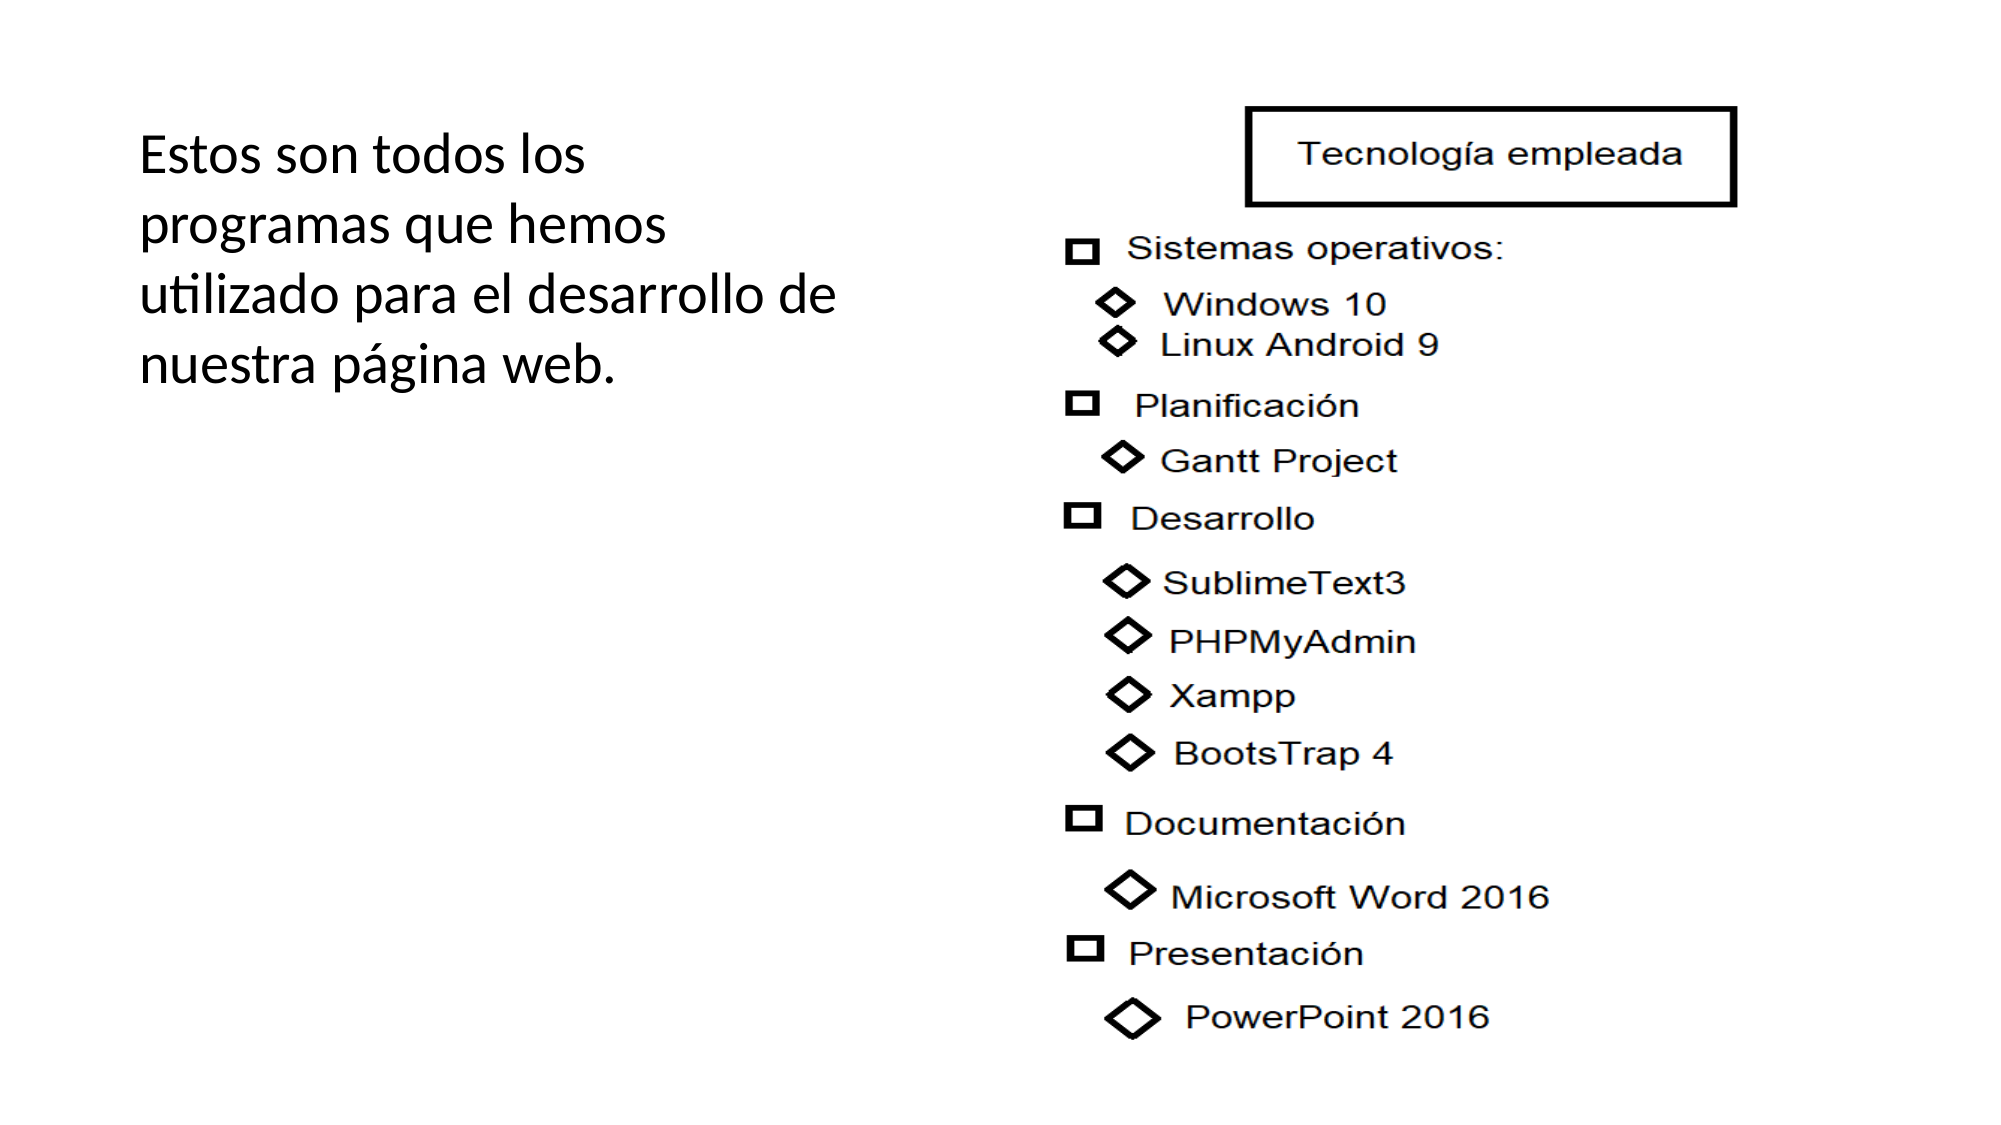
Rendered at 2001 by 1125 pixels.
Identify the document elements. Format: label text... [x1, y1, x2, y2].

text_box Estos son todos los programas que hemos utilizado para el desarrollo de nuestra página web. [124, 107, 859, 403]
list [859, 67, 1811, 1071]
